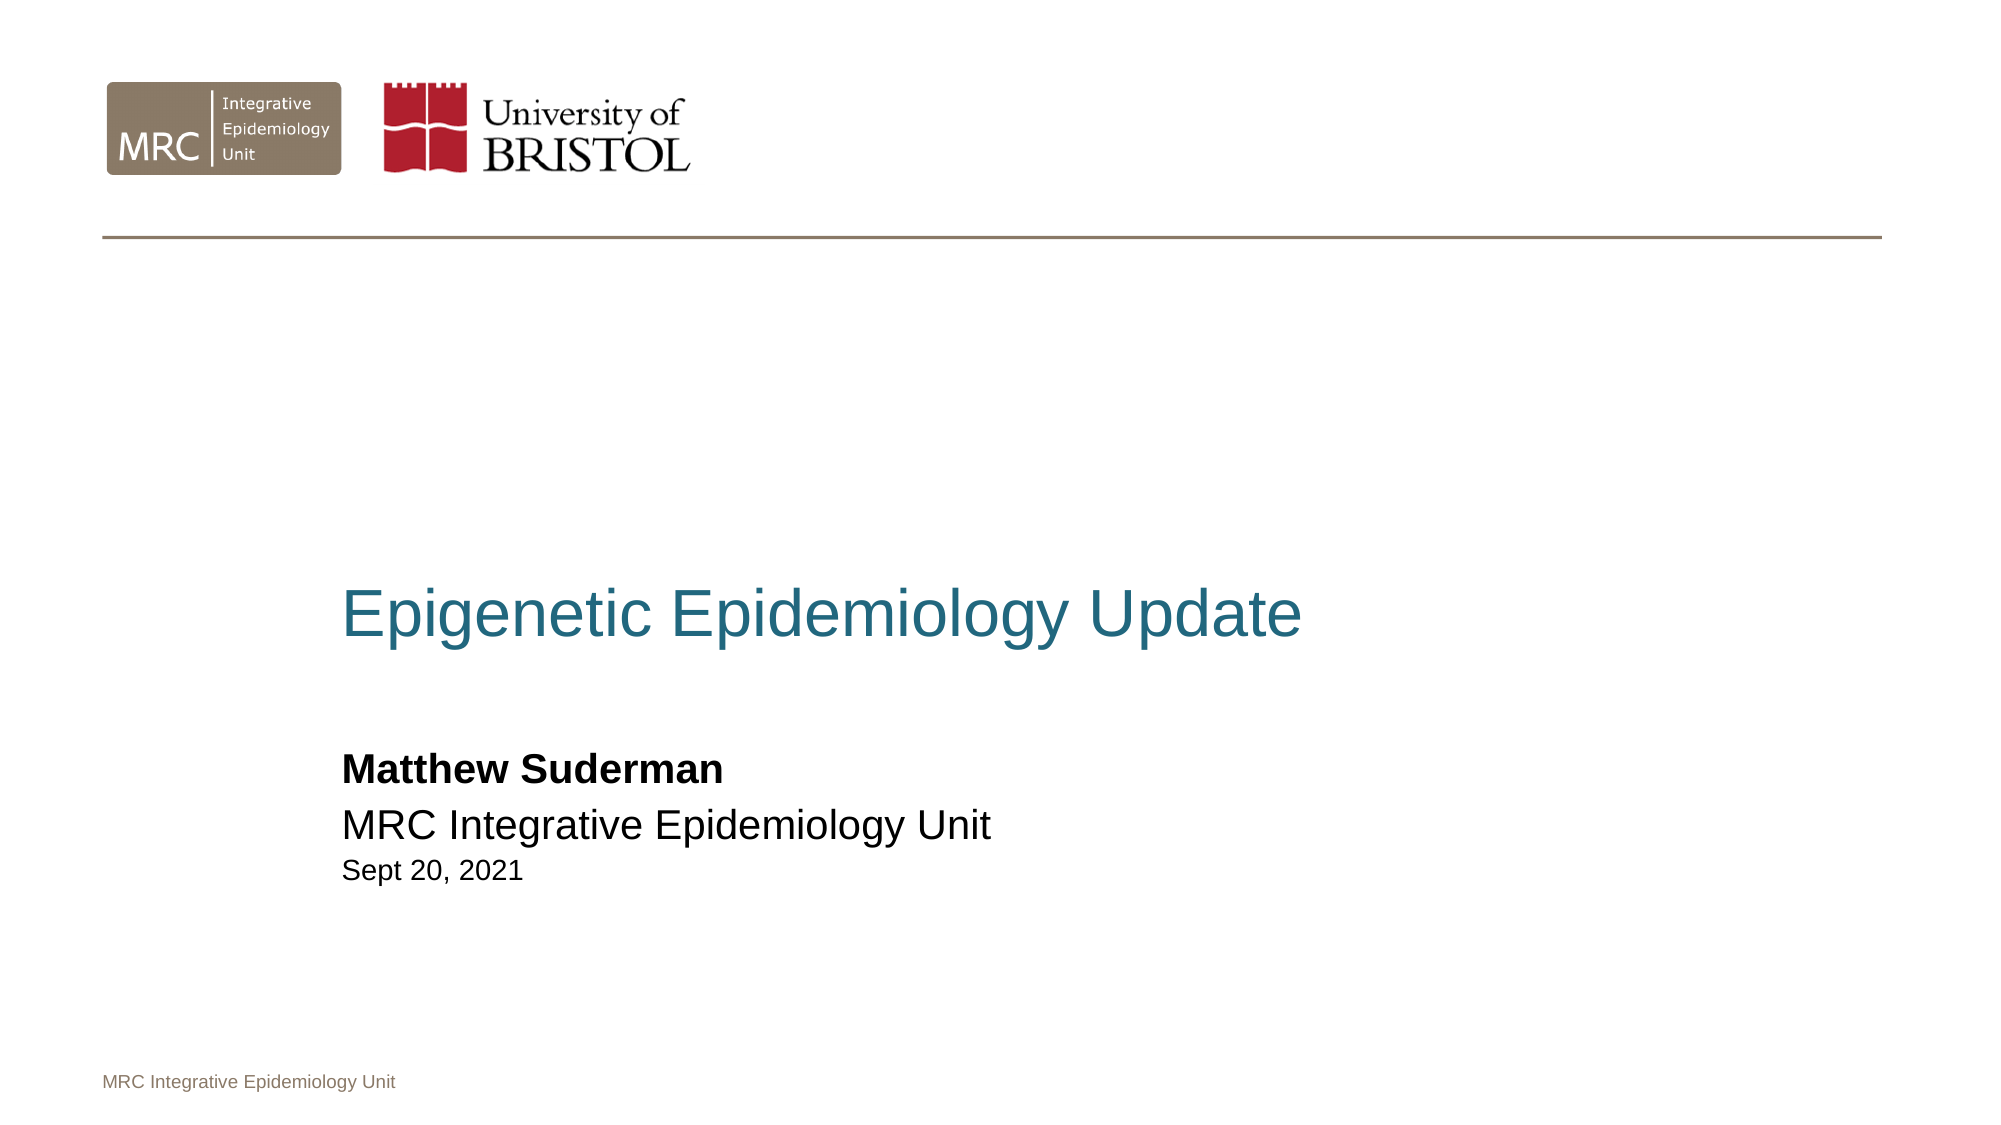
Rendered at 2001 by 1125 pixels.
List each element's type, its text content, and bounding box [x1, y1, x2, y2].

picture [78, 54, 720, 203]
text_box Epigenetic Epidemiology Update Matthew Suderman MRC Integrative Epidemiology Unit Sept 20, 2021 [326, 562, 1656, 894]
